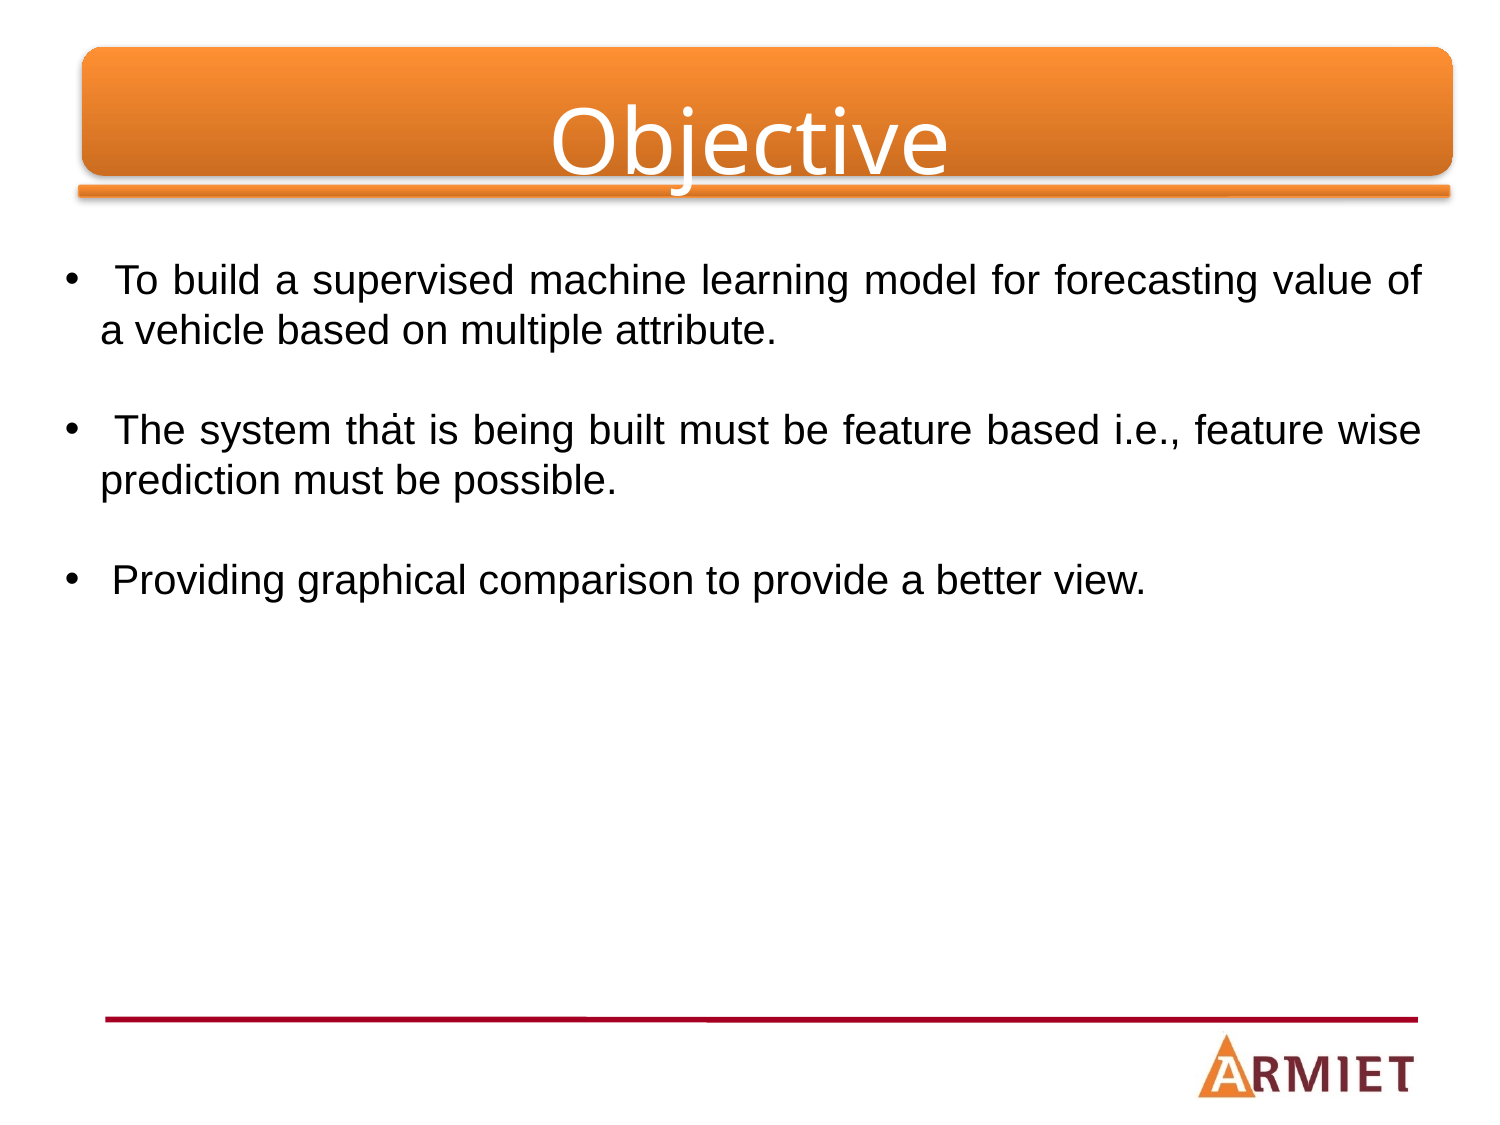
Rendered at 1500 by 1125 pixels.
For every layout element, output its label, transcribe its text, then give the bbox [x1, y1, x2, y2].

text_box To build a supervised machine learning model for forecasting value of a vehicle based on multiple attribute. The system that is being built must be feature based i.e., feature wise prediction must be possible. Providing graphical comparison to provide a better view. [50, 245, 1438, 611]
title Objective [74, 44, 1426, 177]
text_box . [374, 373, 1125, 433]
picture [1195, 1031, 1418, 1100]
